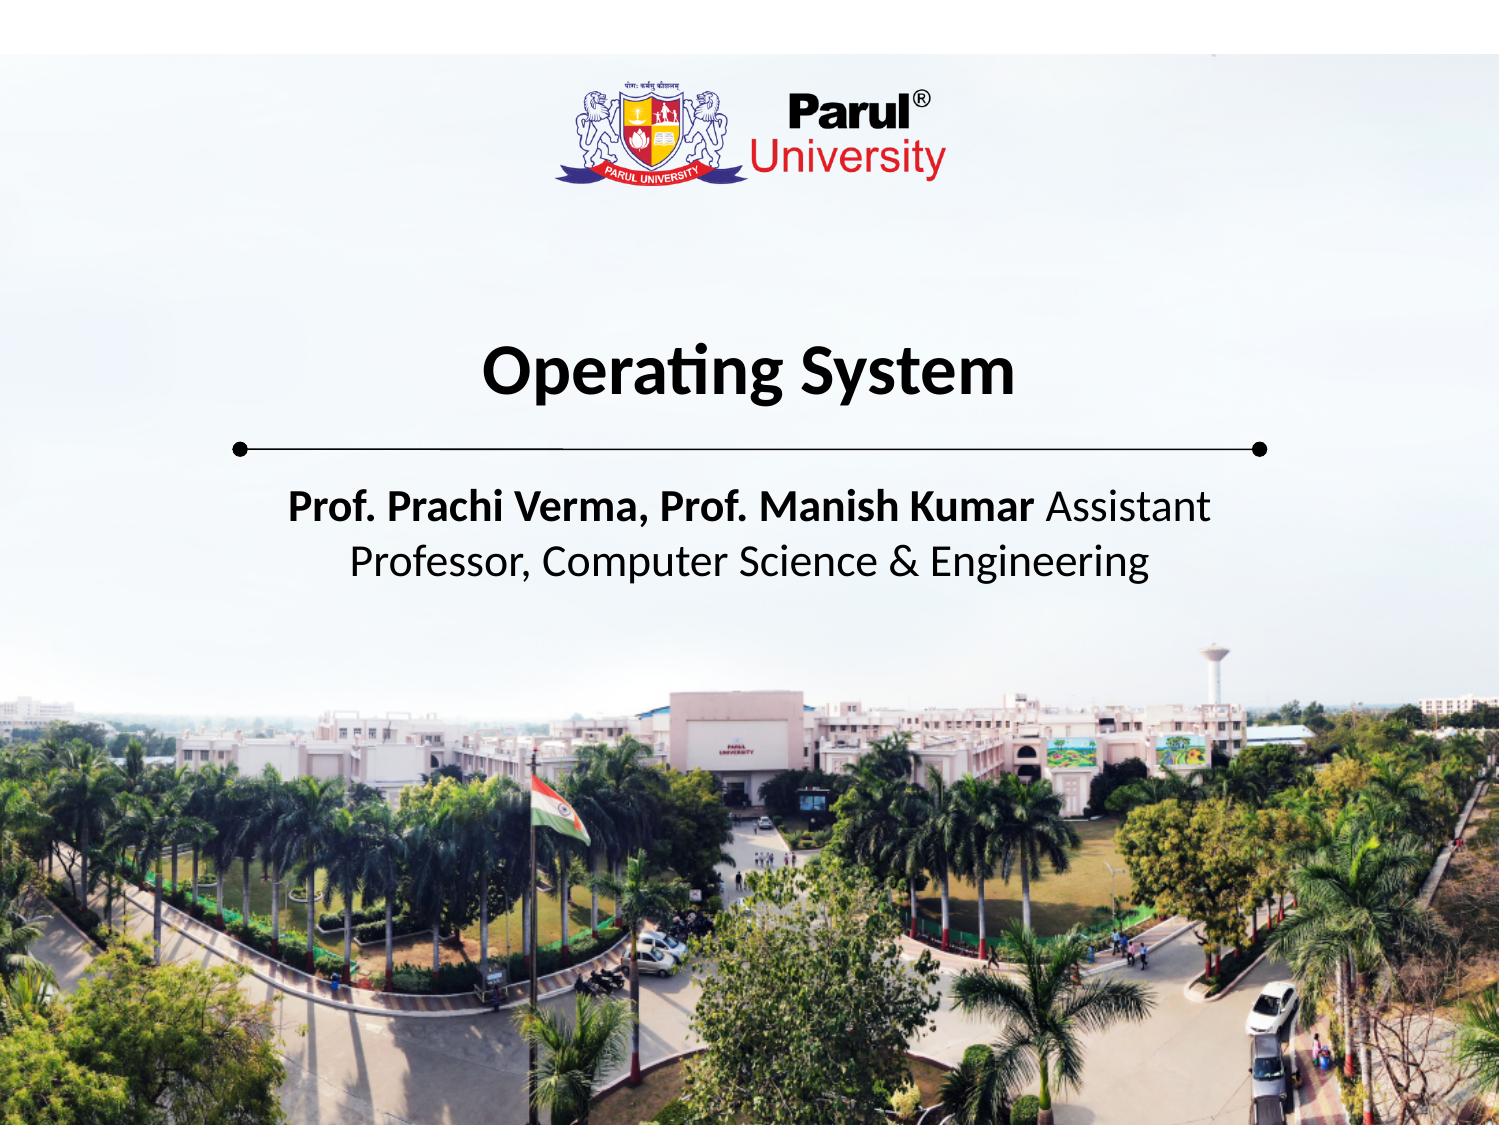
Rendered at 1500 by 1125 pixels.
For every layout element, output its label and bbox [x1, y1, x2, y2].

picture [0, 54, 1499, 1125]
text_box [232, 441, 1268, 458]
